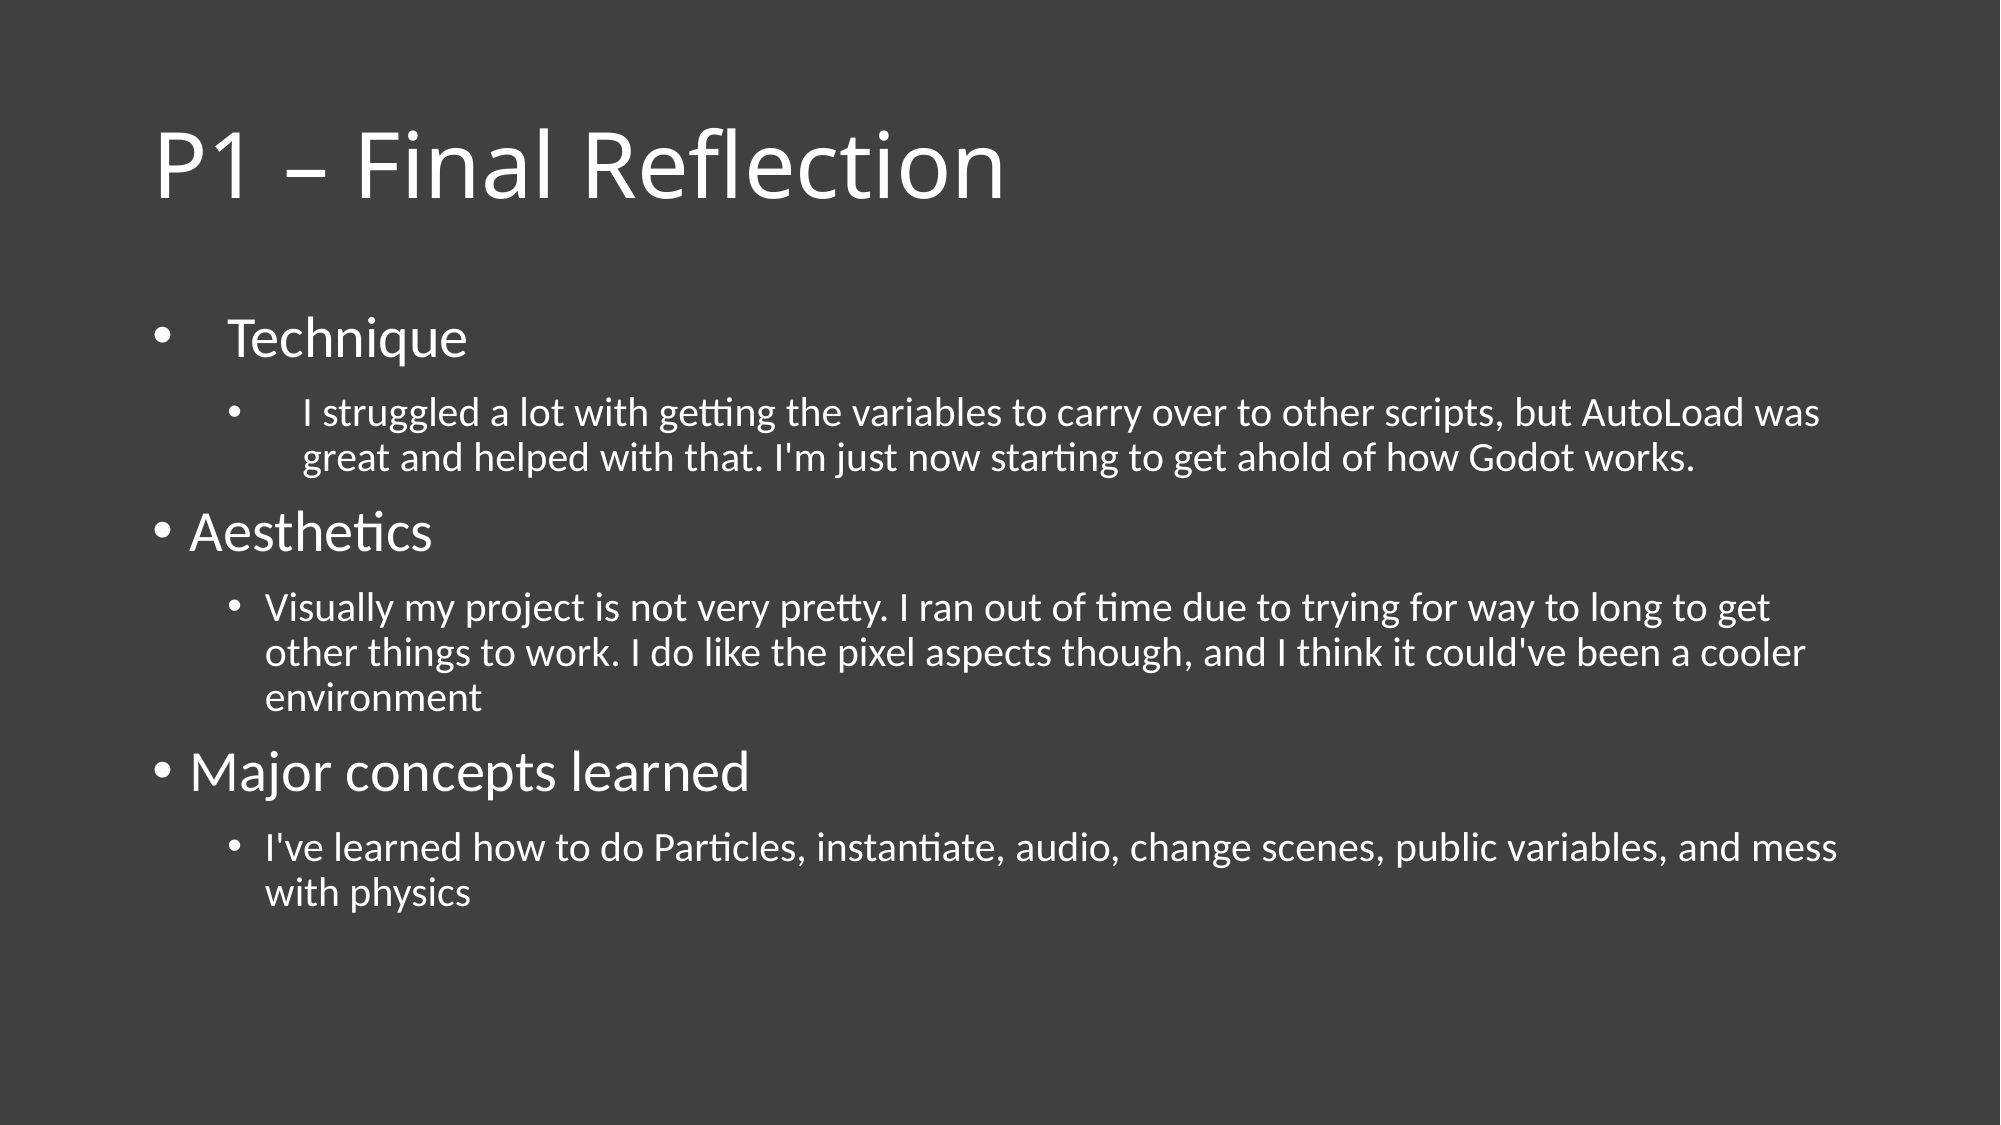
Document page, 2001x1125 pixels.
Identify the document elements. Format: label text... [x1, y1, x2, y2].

text_box Technique I struggled a lot with getting the variables to carry over to other scripts, but AutoLoad was great and helped with that. I'm just now starting to get ahold of how Godot works. Aesthetics Visually my project is not very pretty. I ran out of time due to trying for way to long to get other things to work. I do like the pixel aspects though, and I think it could've been a cooler environment Major concepts learned I've learned how to do Particles, instantiate, audio, change scenes, public variables, and mess with physics [137, 299, 1863, 1014]
text_box P1 – Final Reflection [137, 59, 1863, 278]
